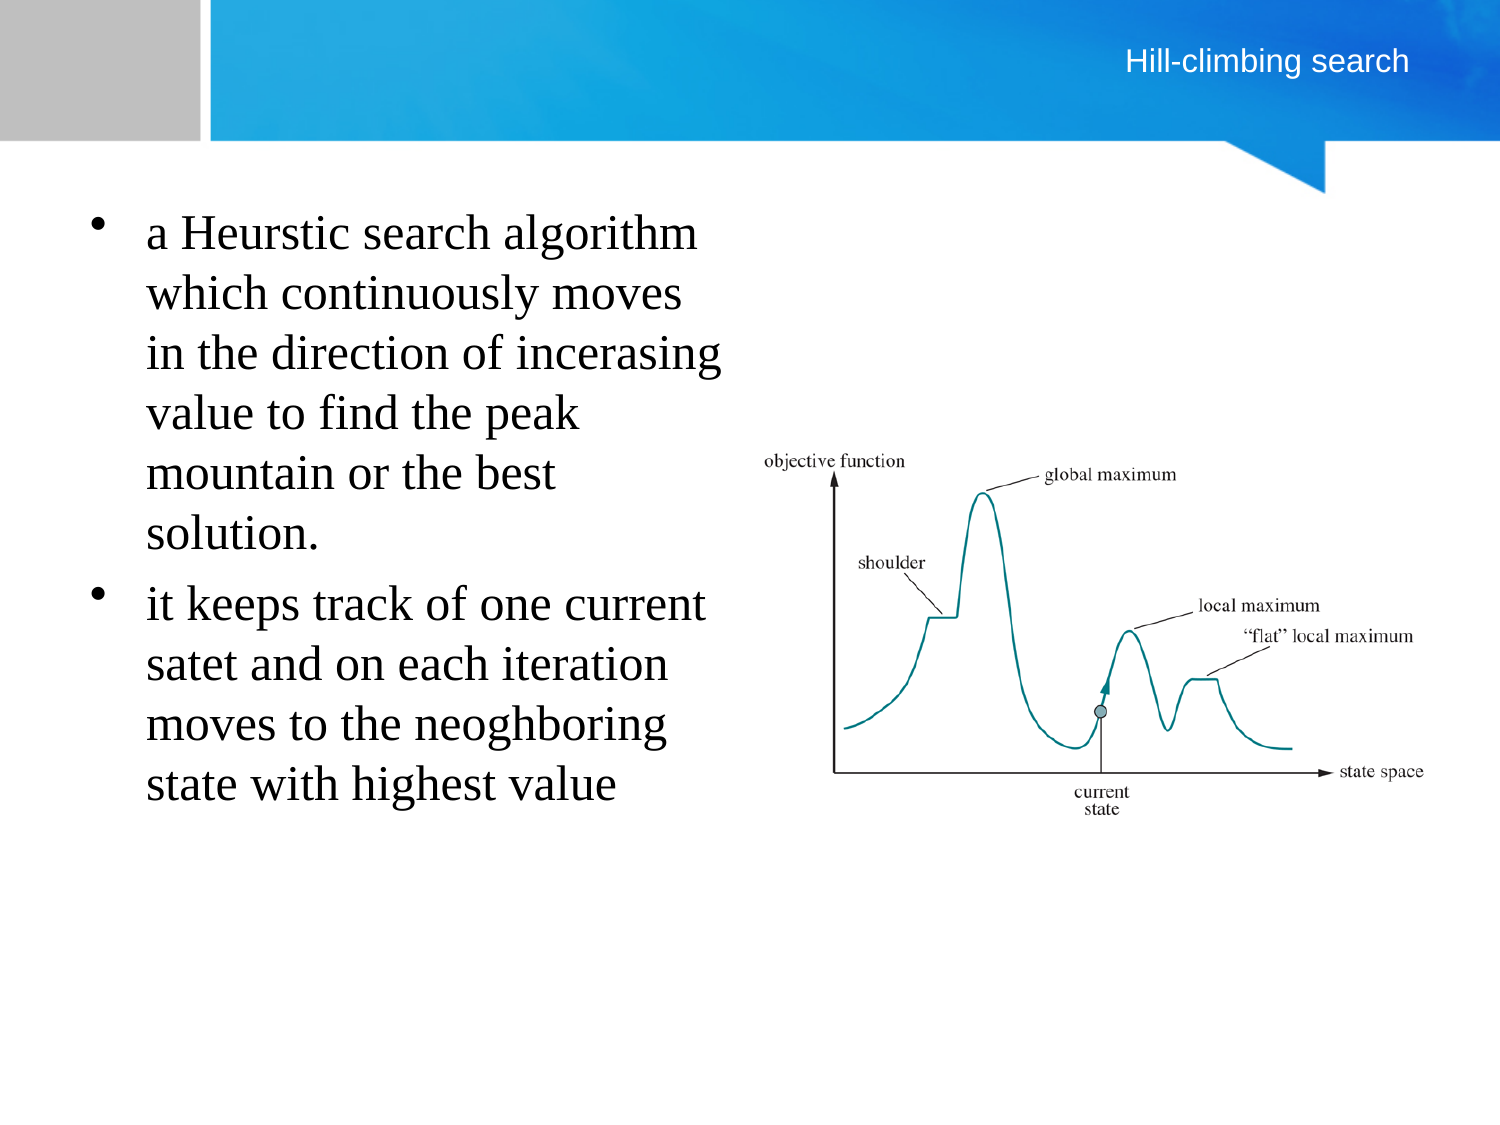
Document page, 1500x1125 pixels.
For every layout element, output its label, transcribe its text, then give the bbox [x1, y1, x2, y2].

title Hill-climbing search [74, 30, 1426, 127]
picture [0, 0, 1500, 1125]
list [762, 451, 1425, 816]
list a Heurstic search algorithm which continuously moves in the direction of incerasing value to find the peak mountain or the best solution. it keeps track of one current satet and on each iteration moves to the neoghboring state with highest value [74, 192, 738, 1006]
